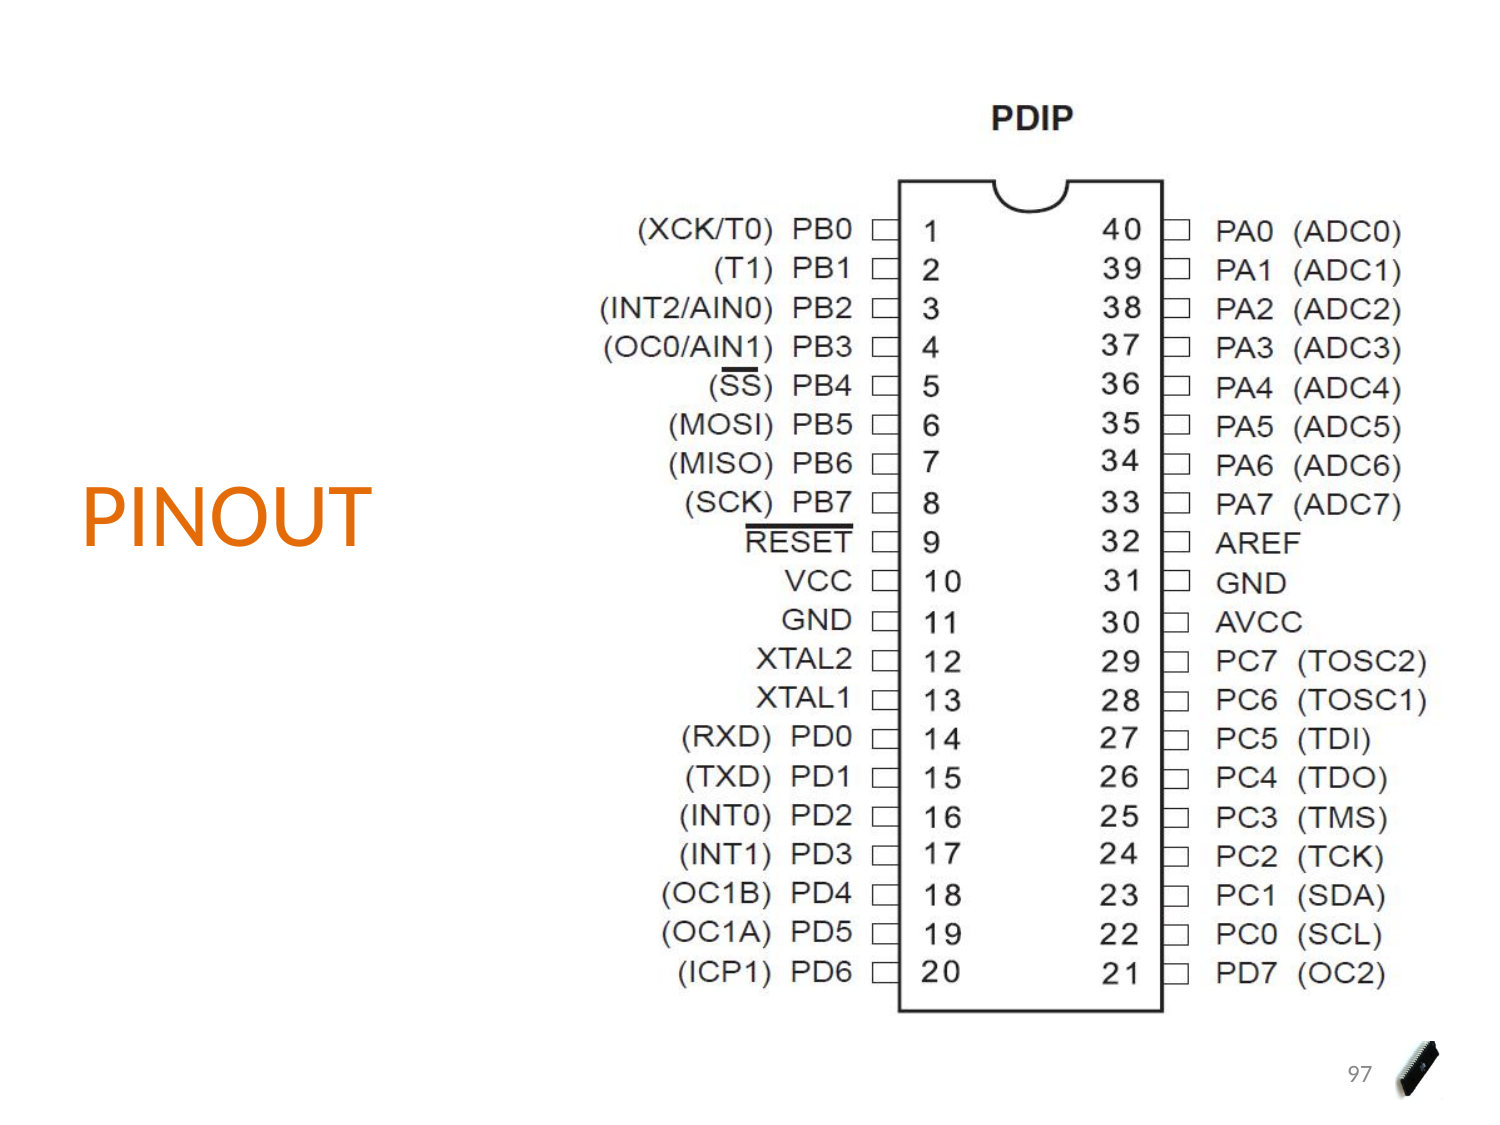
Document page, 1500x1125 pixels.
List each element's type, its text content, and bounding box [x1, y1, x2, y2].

title PINOUT [13, 415, 441, 604]
picture [559, 84, 1453, 1100]
slide_number 97 [1037, 1049, 1388, 1103]
